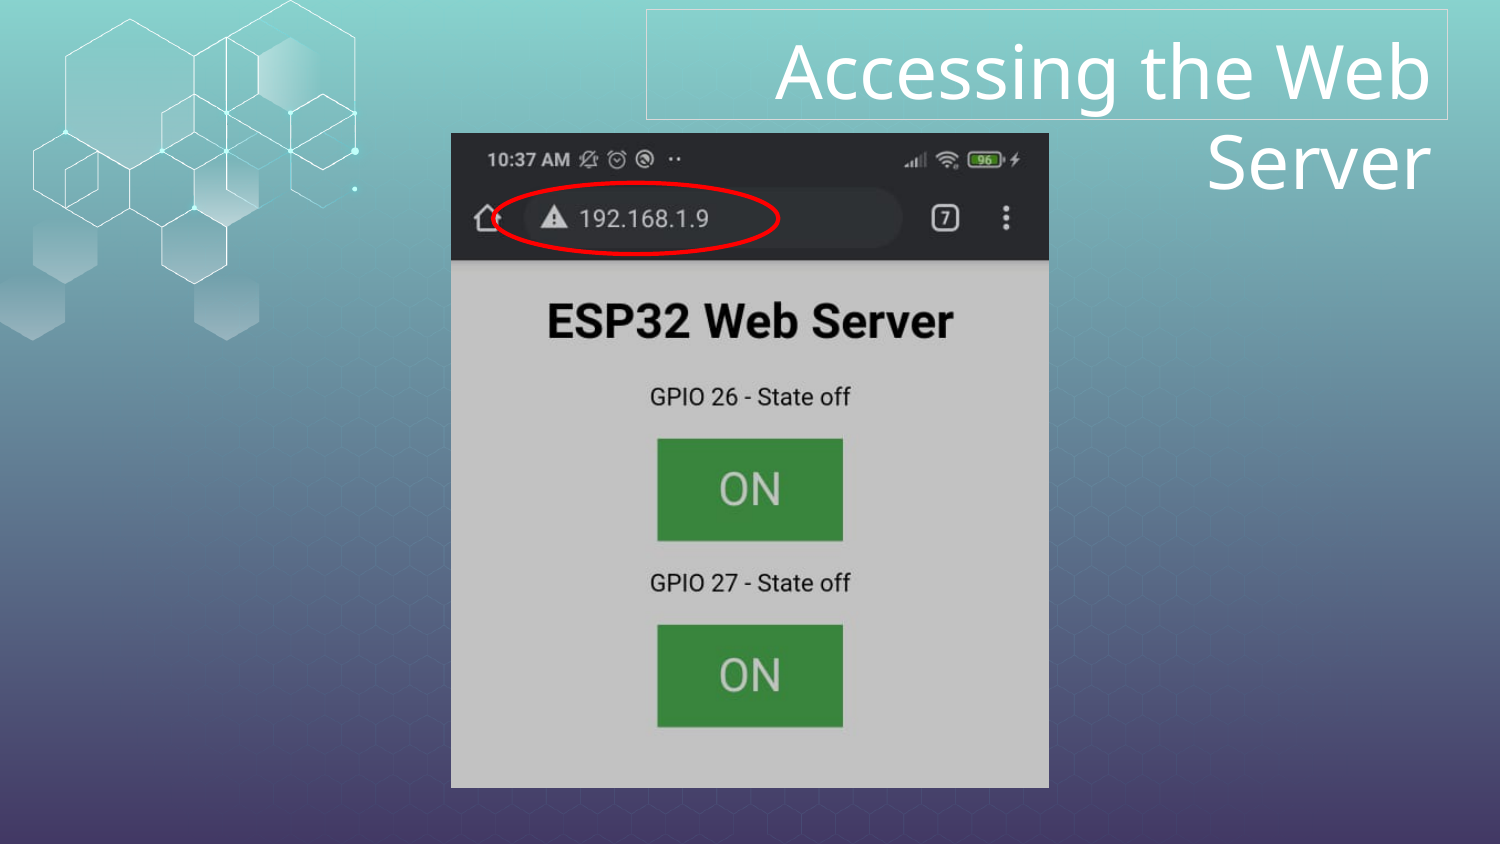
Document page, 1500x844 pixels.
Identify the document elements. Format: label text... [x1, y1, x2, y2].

title Accessing the Web Server [646, 9, 1448, 120]
picture [0, 0, 1398, 844]
